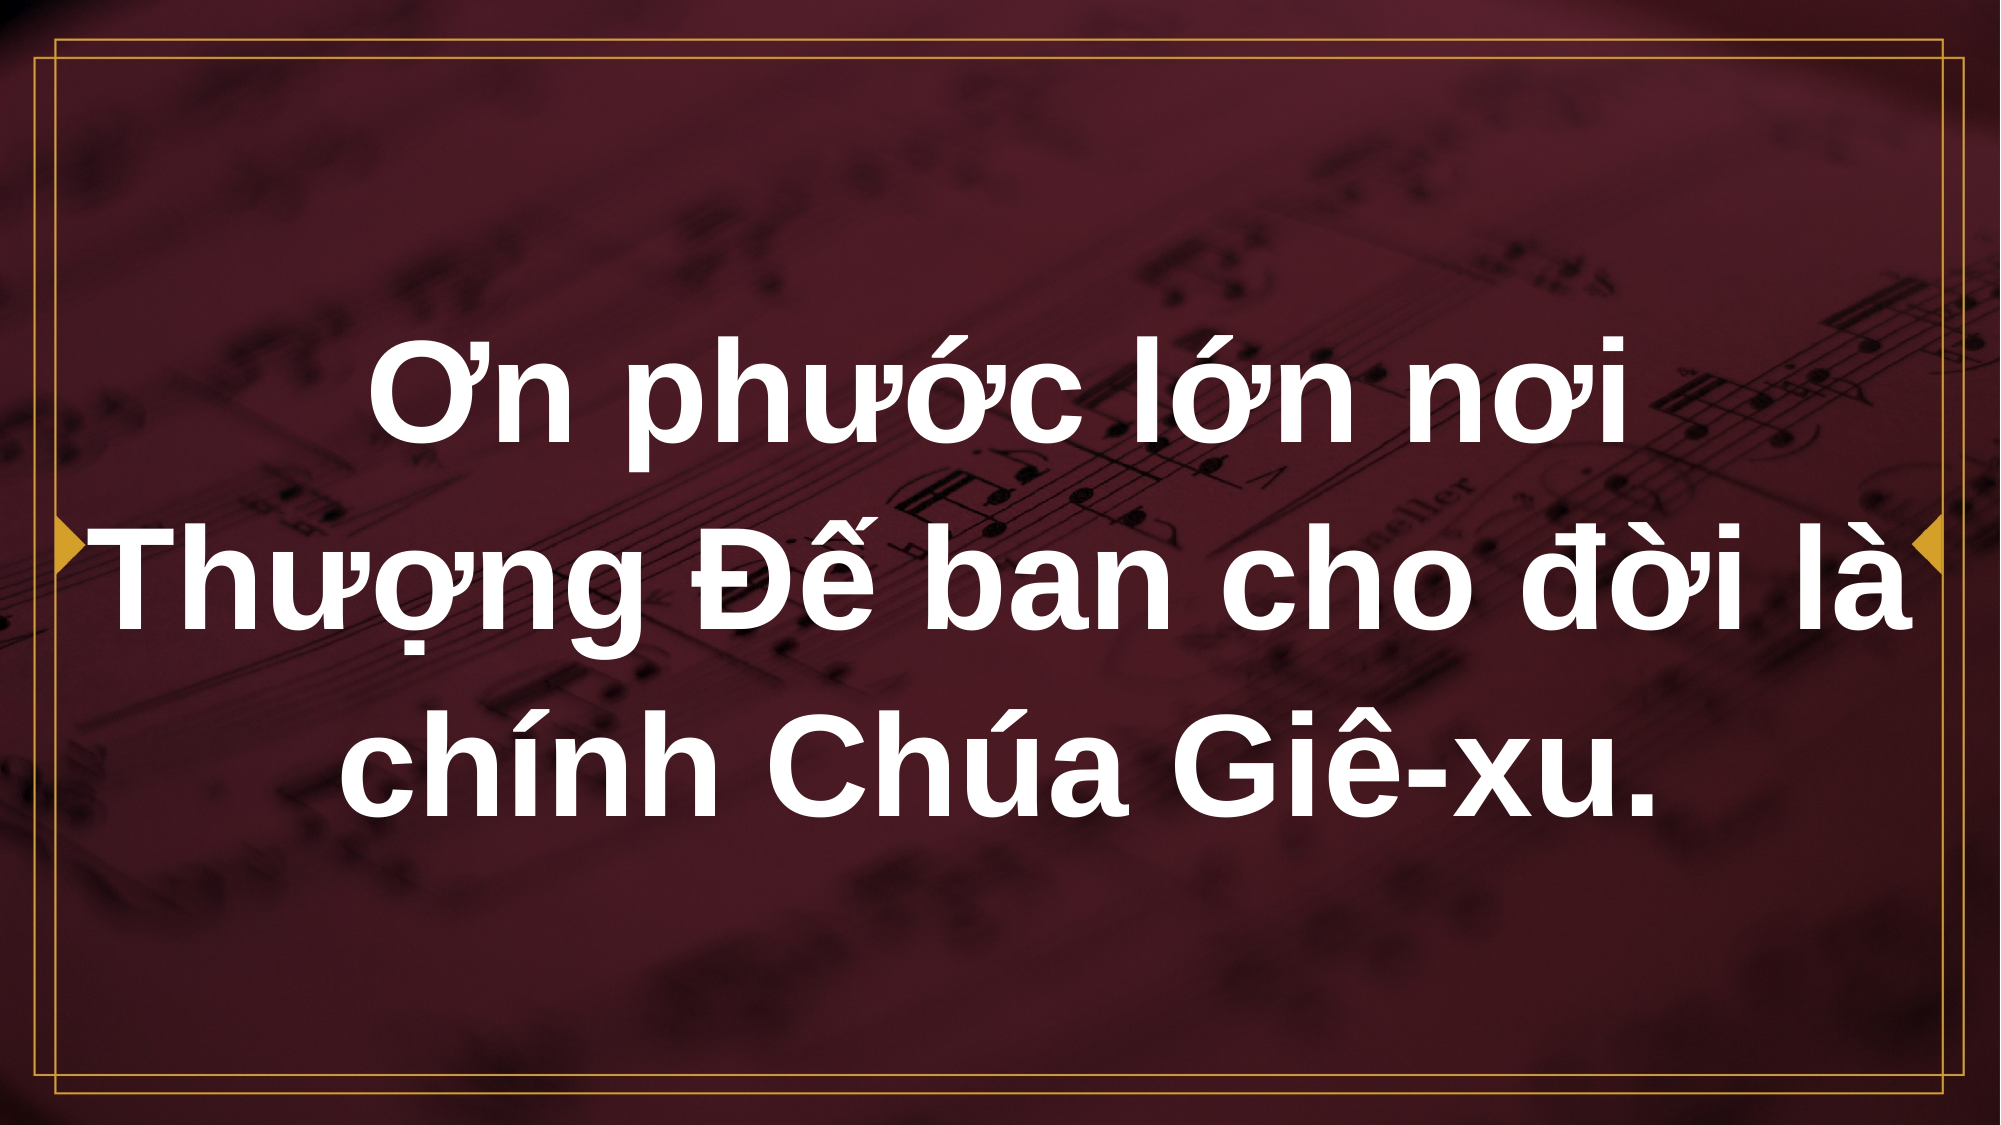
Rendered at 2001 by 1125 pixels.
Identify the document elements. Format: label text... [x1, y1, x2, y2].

picture [0, 0, 2000, 1125]
title Ơn phước lớn nơi Thượng Đế ban cho đời là chính Chúa Giê-xu. [55, 53, 1945, 1077]
